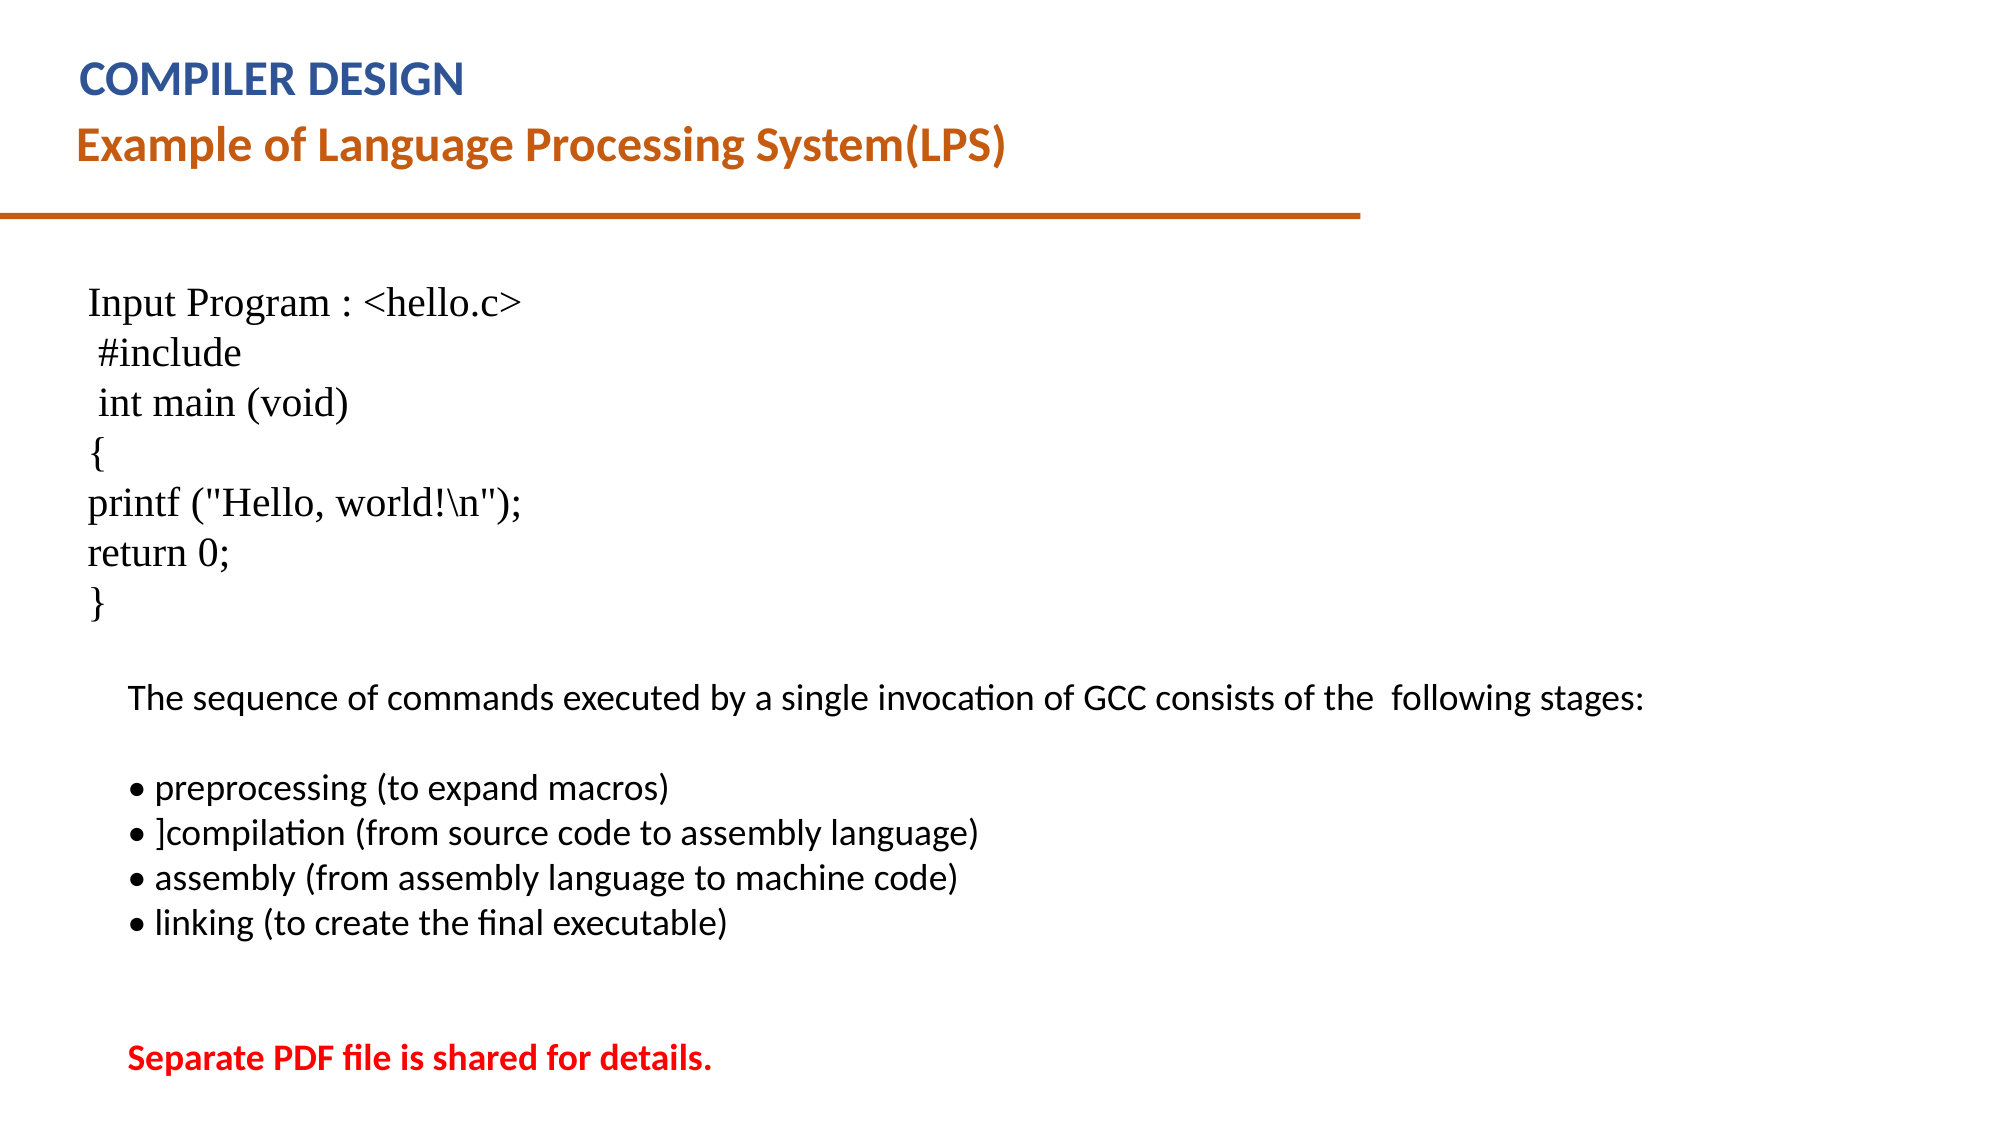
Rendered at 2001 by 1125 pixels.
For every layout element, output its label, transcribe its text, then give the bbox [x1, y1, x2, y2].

text_box The sequence of commands executed by a single invocation of GCC consists of the following stages: • preprocessing (to expand macros) • ]compilation (from source code to assembly language) • assembly (from assembly language to machine code) • linking (to create the final executable) Separate PDF file is shared for details. [112, 574, 1700, 1085]
list Input Program : <hello.c> #include int main (void) { printf ("Hello, world!\n"); return 0; } [87, 275, 1588, 913]
title COMPILER DESIGN Example of Language Processing System(LPS) [73, 38, 1016, 234]
